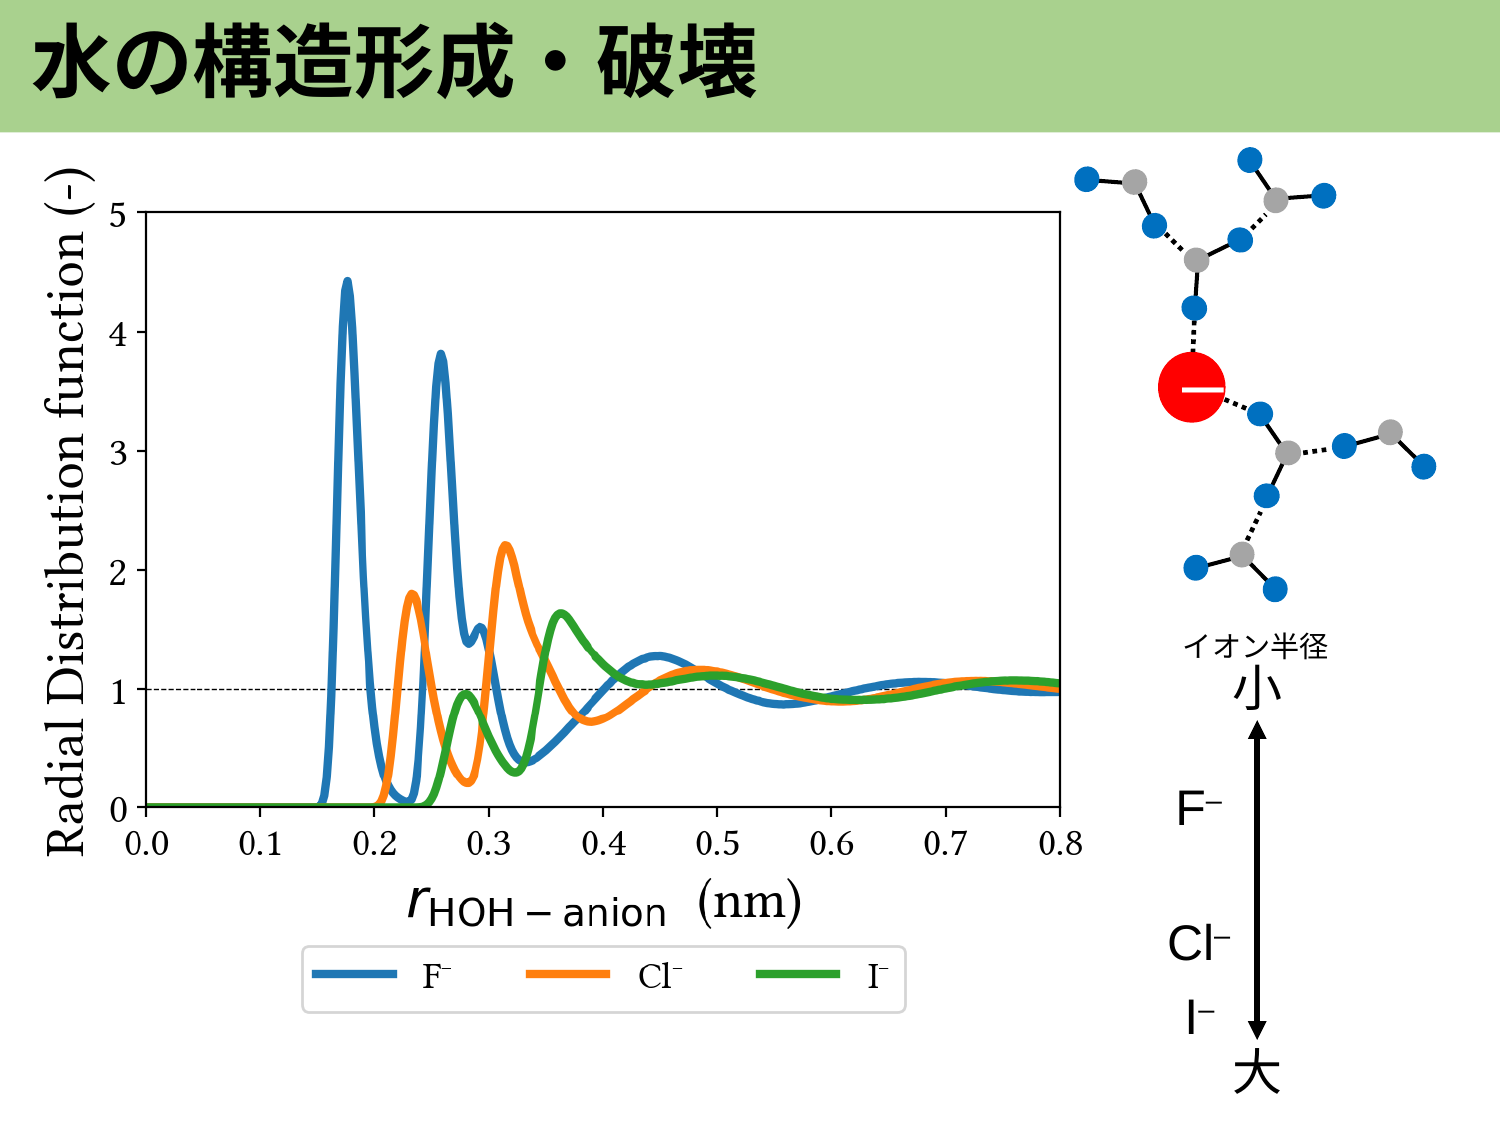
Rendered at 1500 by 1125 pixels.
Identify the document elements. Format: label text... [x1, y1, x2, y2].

picture [25, 145, 1103, 1031]
text_box 小 [1232, 656, 1283, 717]
text_box F– [1150, 768, 1247, 844]
title 水の構造形成・破壊 [16, 14, 1311, 117]
text_box 大 [1232, 1040, 1283, 1101]
text_box Cl– [1141, 903, 1254, 979]
text_box I– [1151, 977, 1248, 1053]
text_box イオン半径 [1167, 620, 1344, 671]
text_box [1070, 149, 1435, 608]
